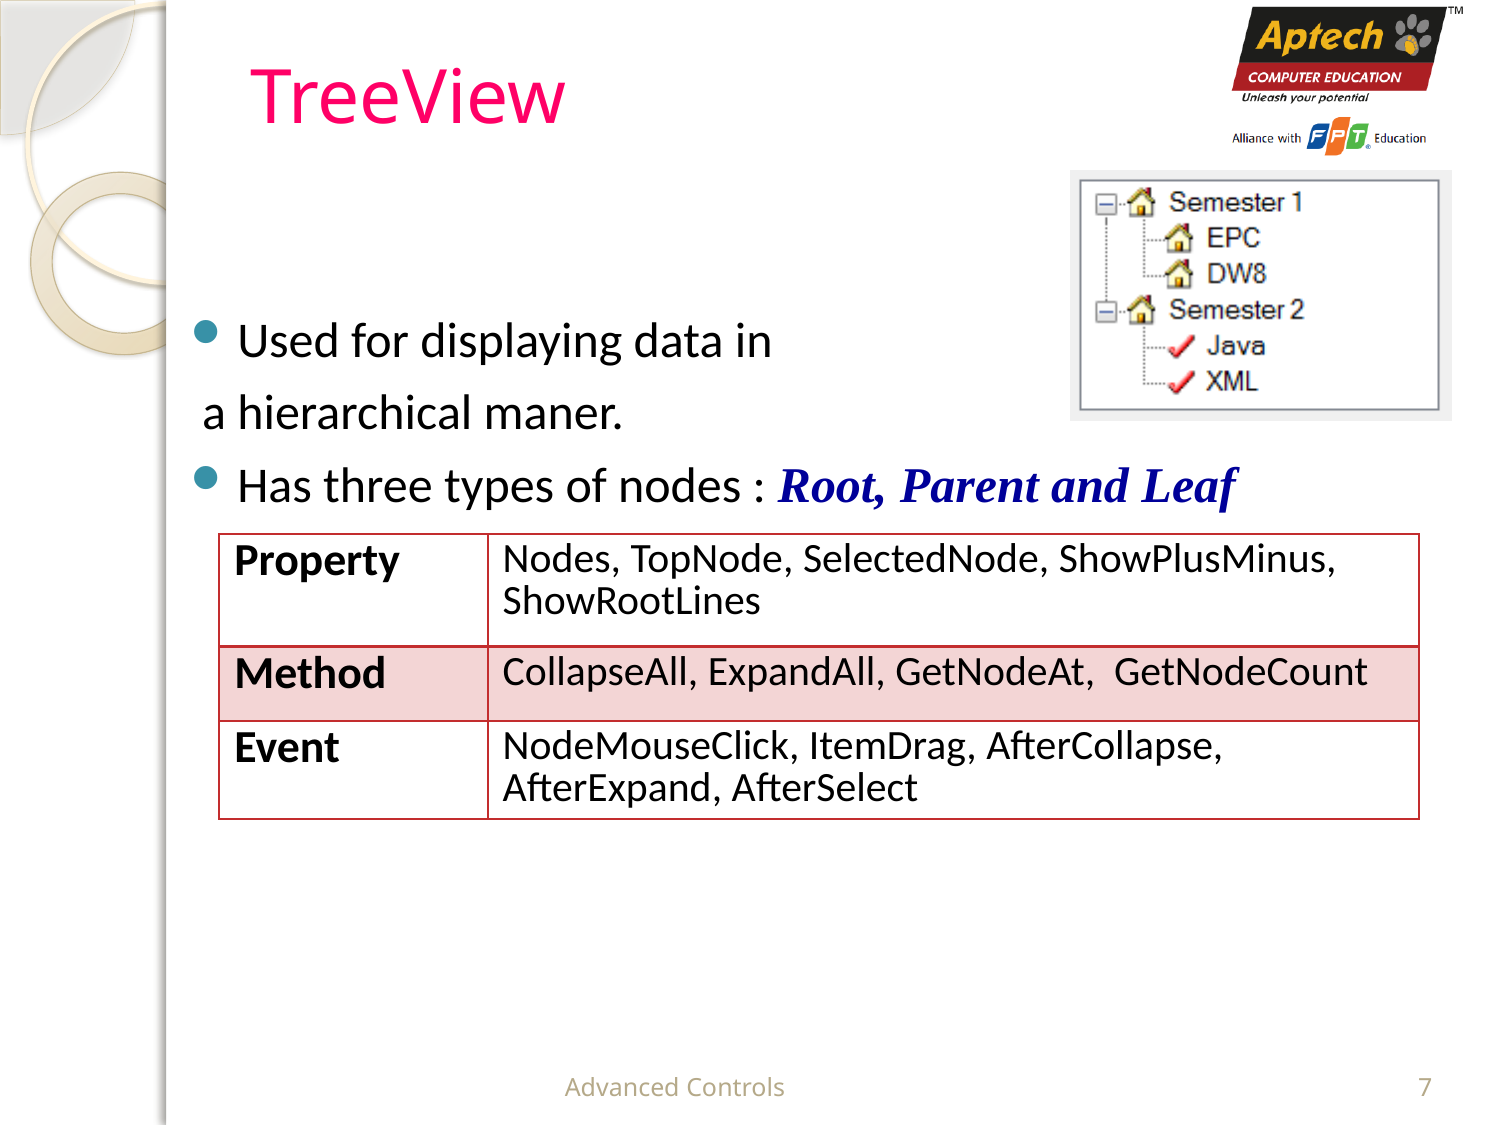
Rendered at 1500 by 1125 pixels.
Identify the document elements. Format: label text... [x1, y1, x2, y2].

table_cell NodeMouseClick, ItemDrag, AfterCollapse, AfterExpand, AfterSelect [489, 722, 1418, 818]
picture [1070, 170, 1452, 421]
list Used for displaying data in a hierarchical maner. Has three types of nodes : Root, Parent and Leaf [162, 299, 1425, 1025]
table_cell Method [220, 648, 487, 720]
table_cell Event [220, 722, 487, 818]
slide_number 7 [1362, 1034, 1488, 1113]
table_cell CollapseAll, ExpandAll, GetNodeAt, GetNodeCount [489, 648, 1418, 720]
title TreeView [235, 0, 1466, 188]
table_header Nodes, TopNode, SelectedNode, ShowPlusMinus, ShowRootLines [489, 535, 1418, 645]
footer Advanced Controls [549, 1034, 1025, 1113]
table_header Property [220, 535, 487, 645]
